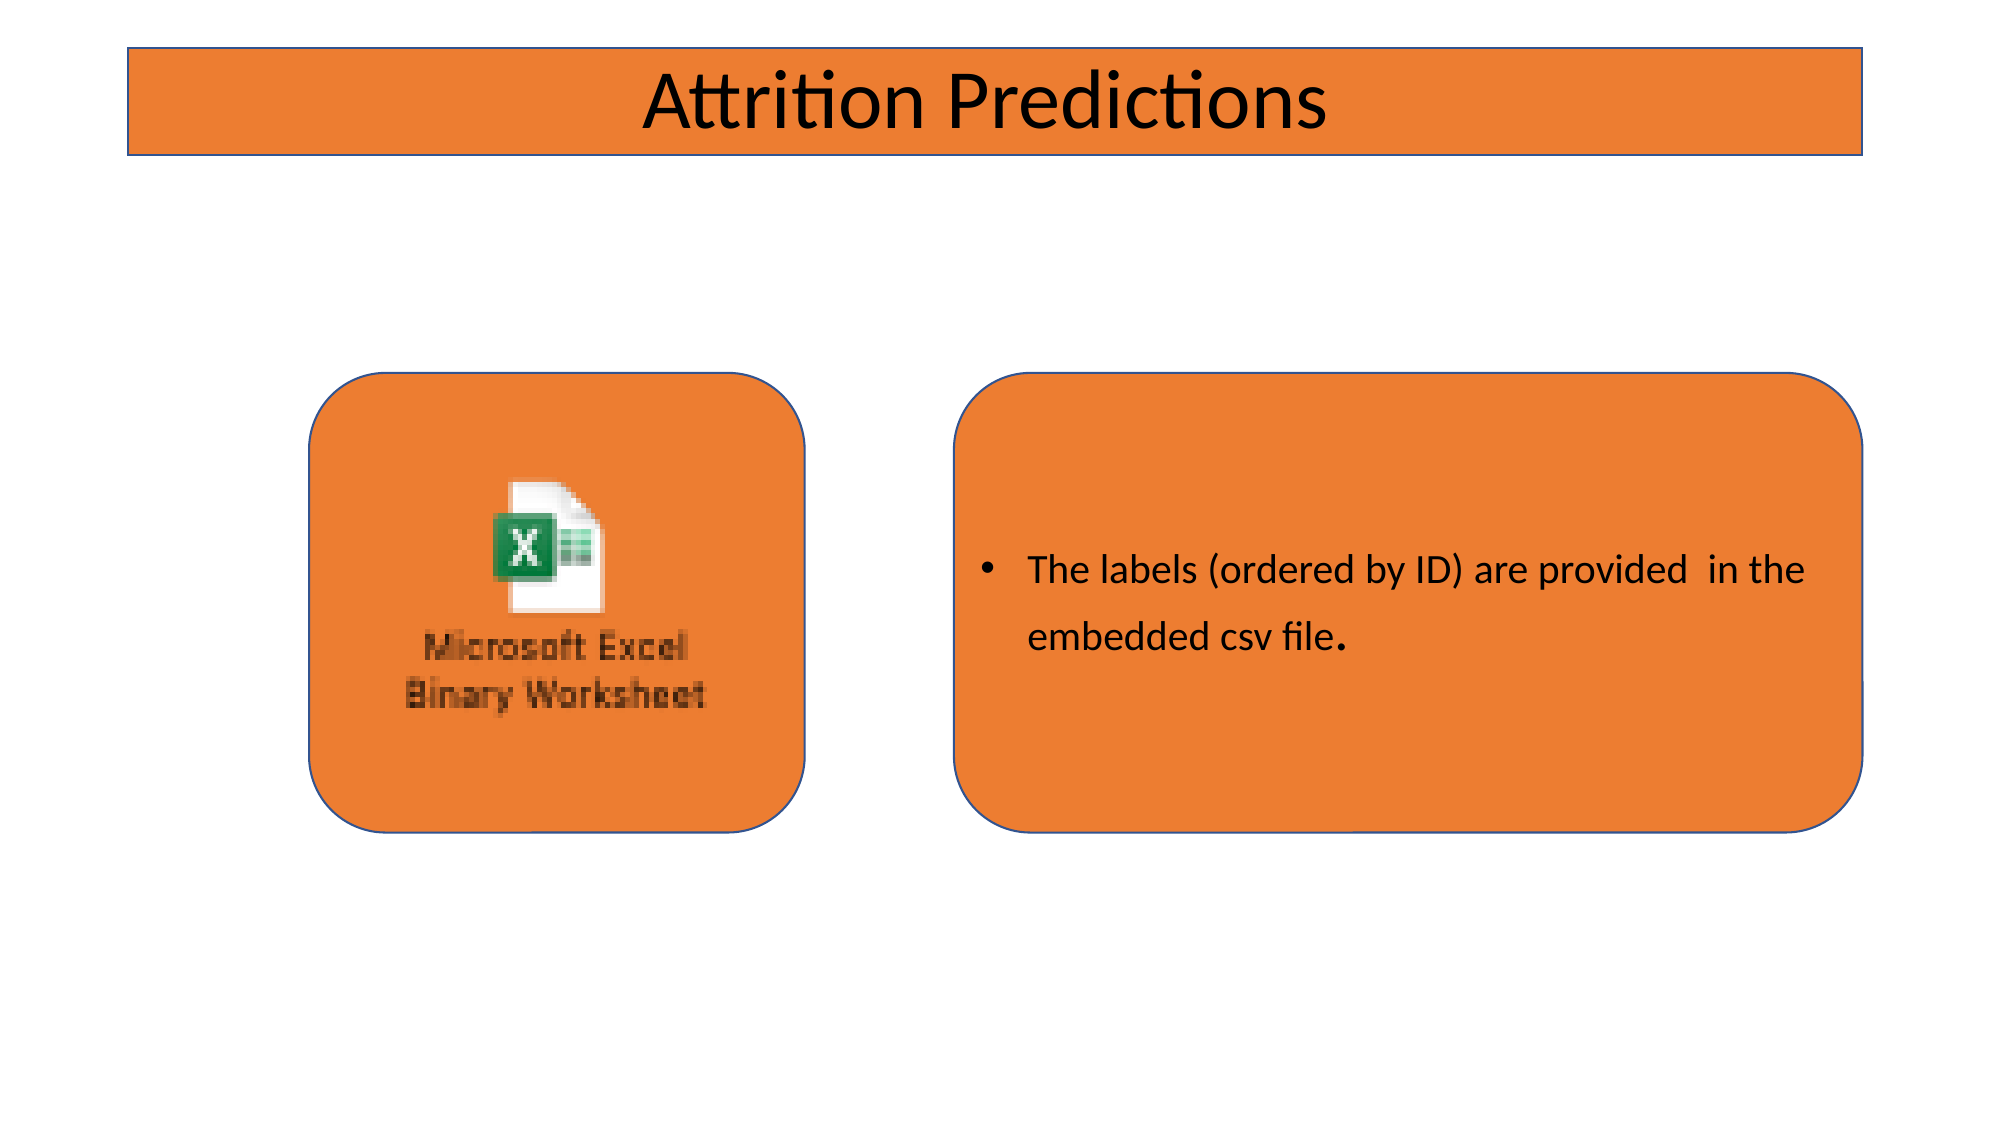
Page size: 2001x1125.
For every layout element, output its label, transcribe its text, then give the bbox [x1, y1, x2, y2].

text_box The labels (ordered by ID) are provided in the embedded csv file. [965, 534, 1863, 670]
text_box [952, 371, 1864, 834]
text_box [372, 477, 742, 729]
text_box [308, 371, 806, 834]
title Attrition Predictions [127, 47, 1863, 156]
